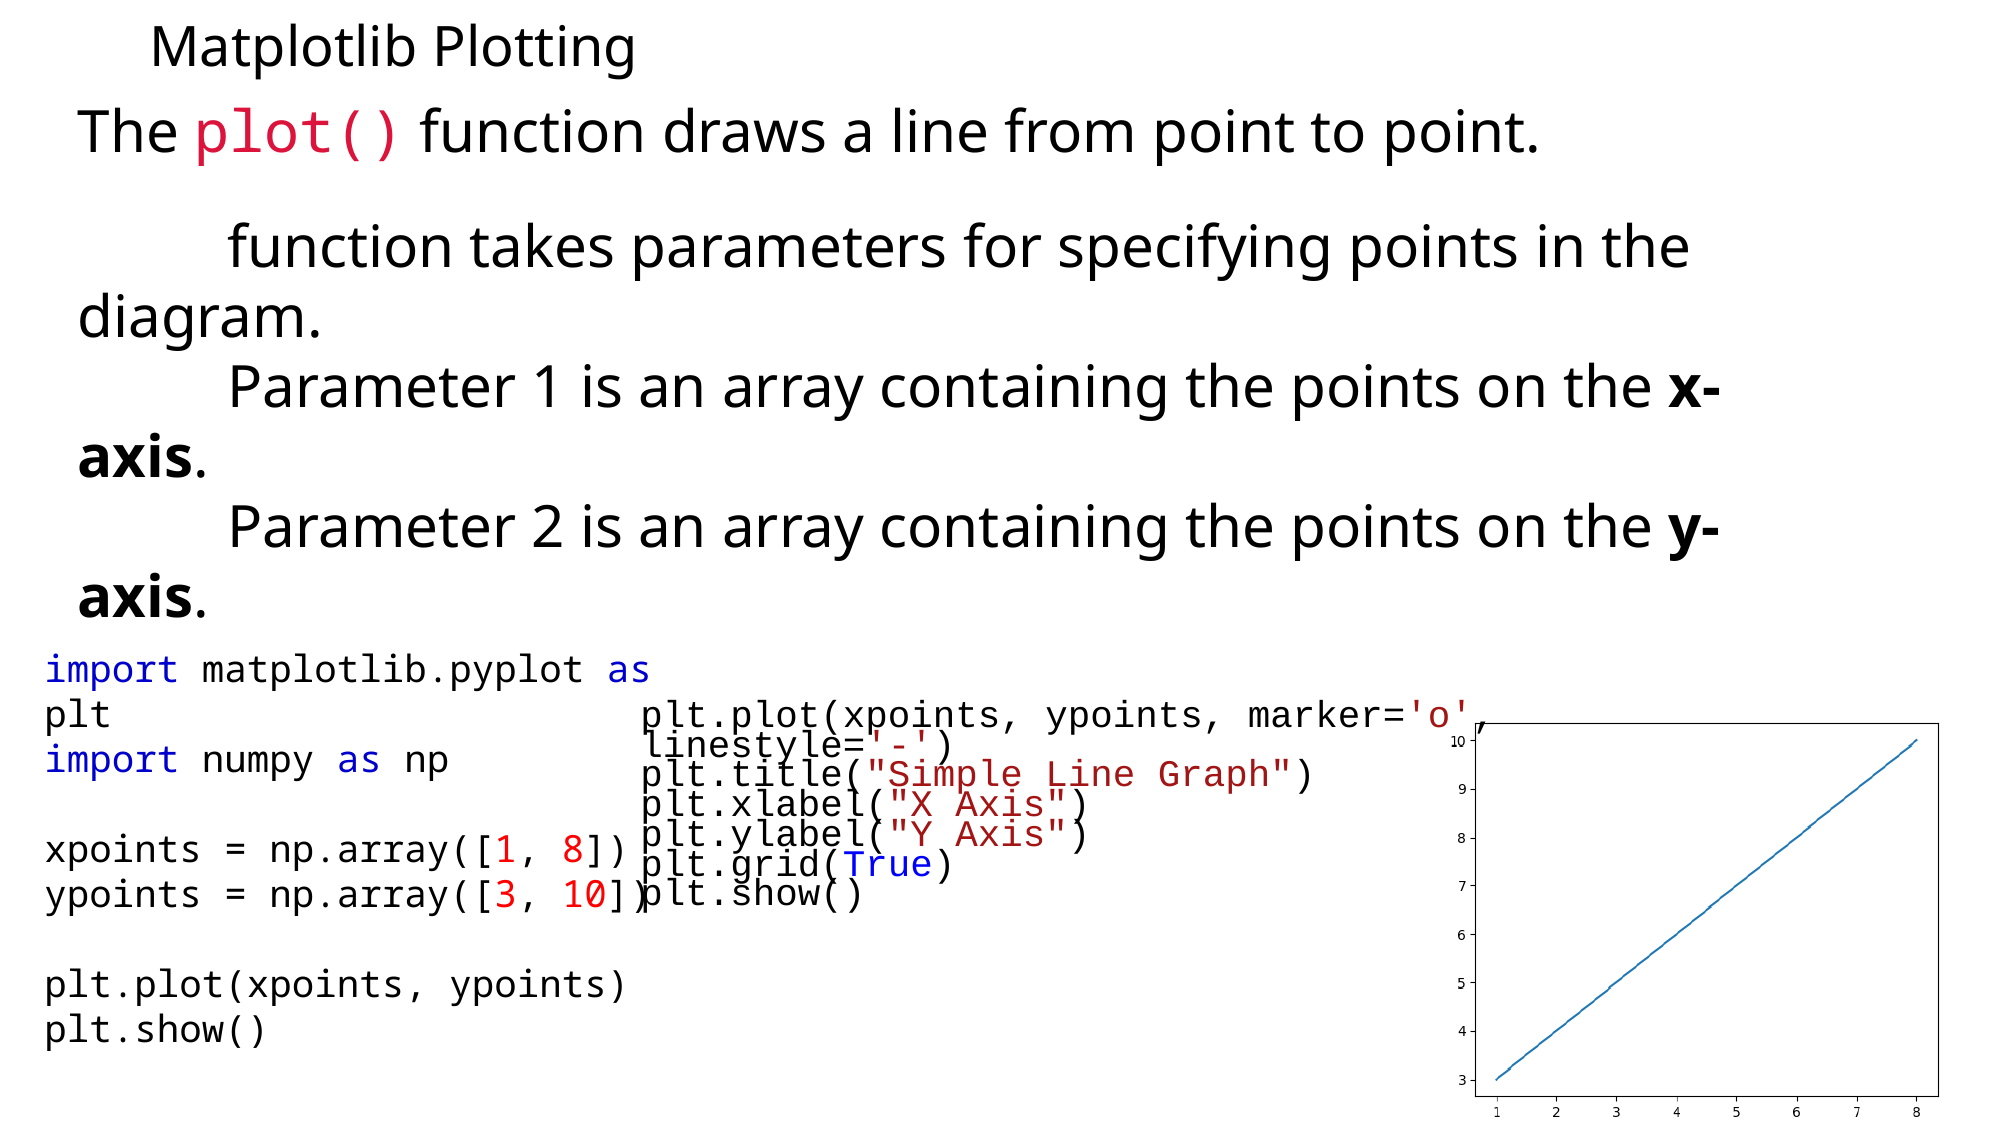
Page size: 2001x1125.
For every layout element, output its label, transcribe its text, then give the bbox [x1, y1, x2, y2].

text_box plt.plot(xpoints, ypoints, marker='o', linestyle='-') plt.title("Simple Line Graph") plt.xlabel("X Axis") plt.ylabel("Y Axis") plt.grid(True) plt.show() [625, 697, 1400, 921]
text_box import matplotlib.pyplot as plt import numpy as np xpoints = np.array([1, 8]) ypoints = np.array([3, 10]) plt.plot(xpoints, ypoints) plt.show() [29, 637, 704, 1058]
picture [1400, 666, 1997, 1125]
title Matplotlib Plotting [134, 10, 1860, 87]
list The plot() function draws a line from point to point. function takes parameters for specifying points in the diagram. Parameter 1 is an array containing the points on the x-axis. Parameter 2 is an array containing the points on the y-axis. [62, 86, 1788, 697]
